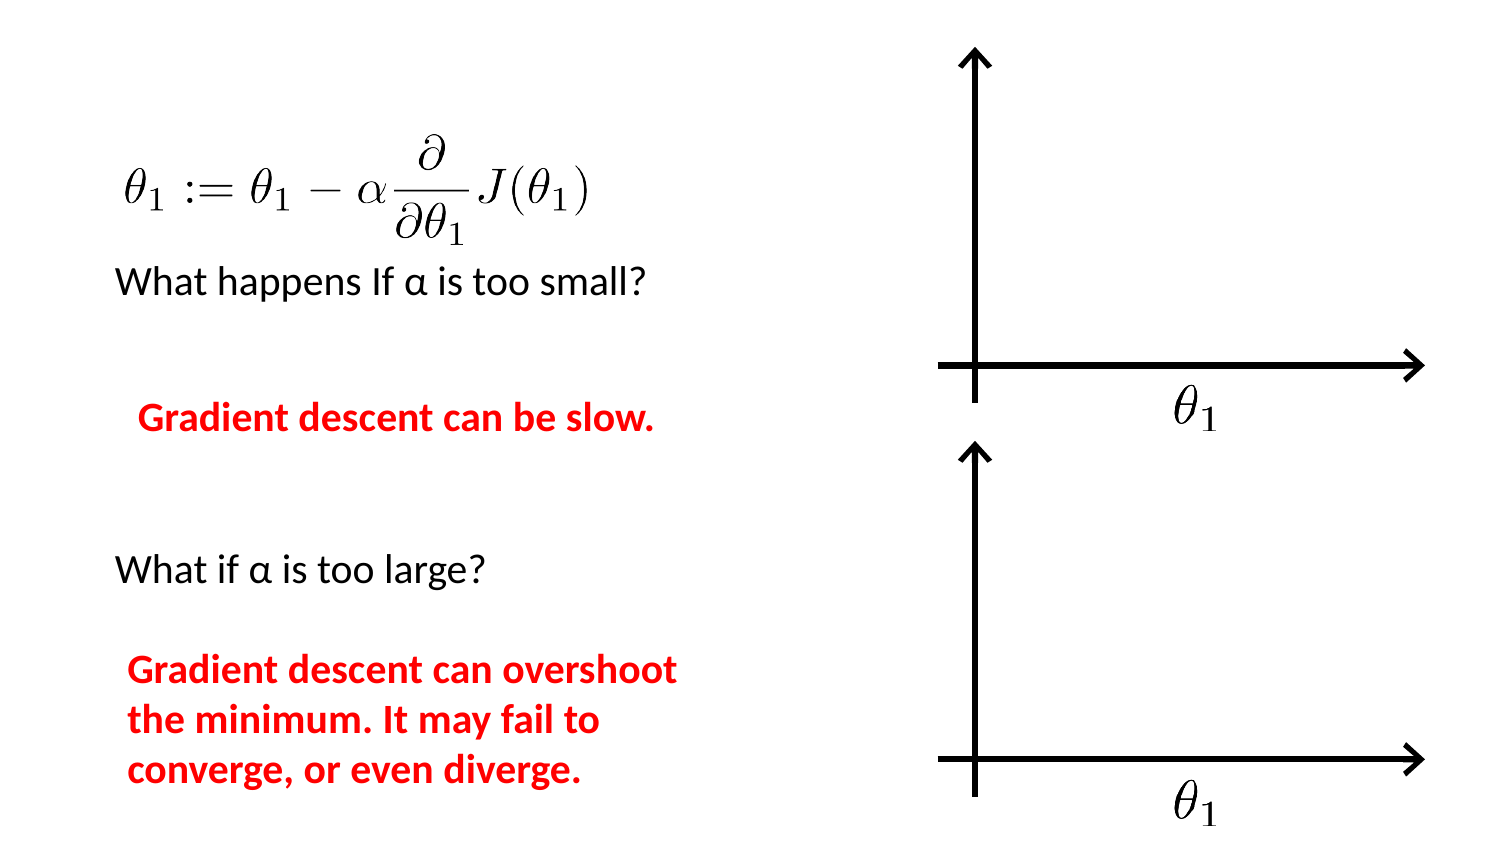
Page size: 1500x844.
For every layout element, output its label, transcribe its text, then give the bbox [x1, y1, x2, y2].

text_box What happens If α is too small? [99, 246, 738, 362]
picture [1174, 384, 1216, 431]
text_box What if α is too large? [99, 534, 738, 600]
text_box Gradient descent can overshoot the minimum. It may fail to converge, or even diverge. [112, 634, 750, 800]
text_box Gradient descent can be slow. [123, 382, 761, 448]
picture [1174, 779, 1216, 827]
picture [124, 134, 588, 246]
